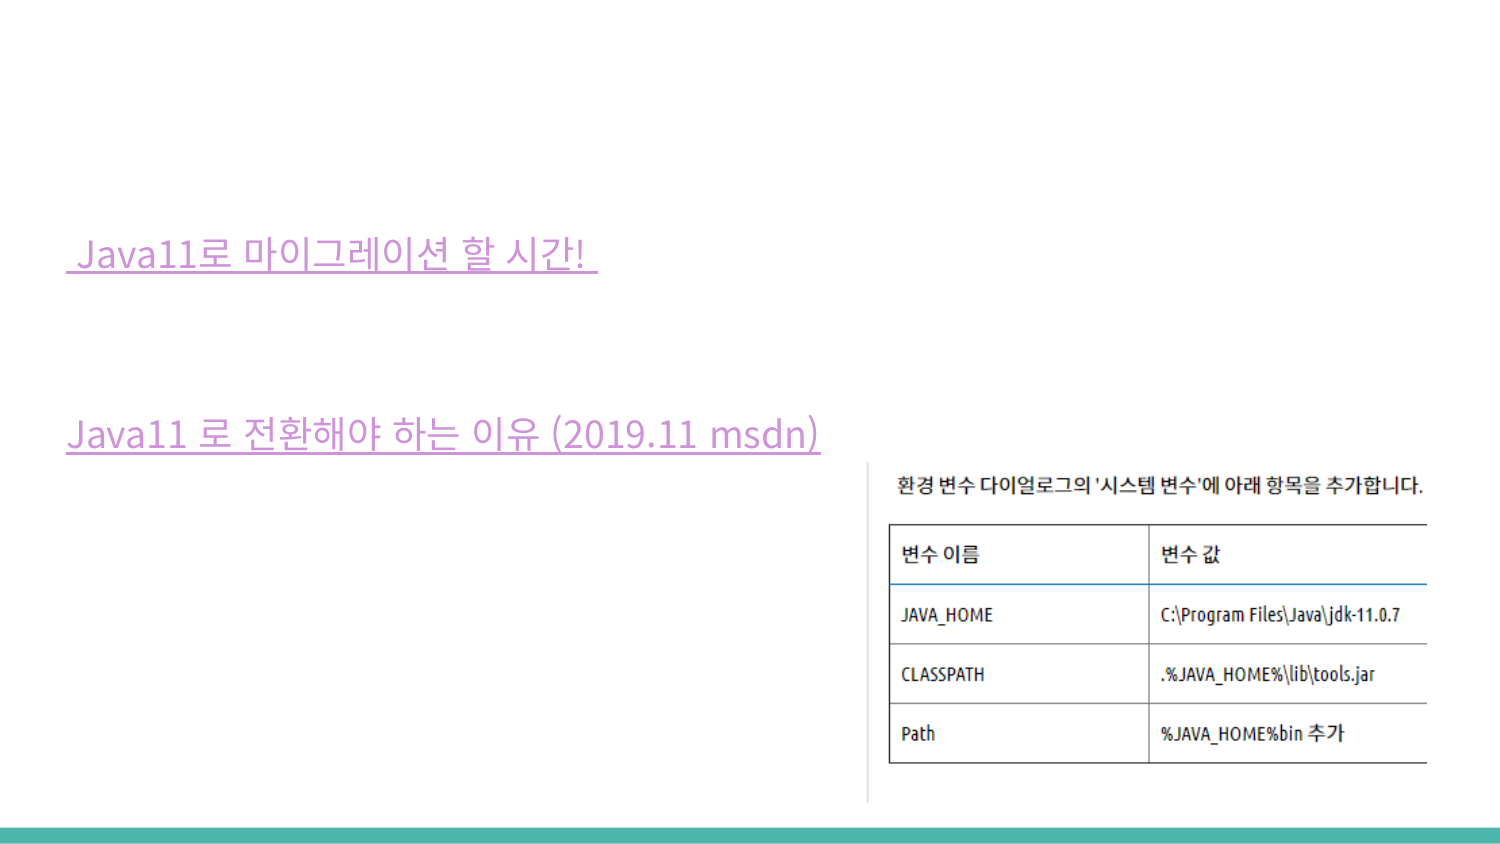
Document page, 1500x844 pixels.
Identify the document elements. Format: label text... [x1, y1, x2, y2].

list Java11로 마이그레이션 할 시간! Java11 로 전환해야 하는 이유 (2019.11 msdn) [51, 207, 1449, 455]
picture [866, 462, 1427, 803]
